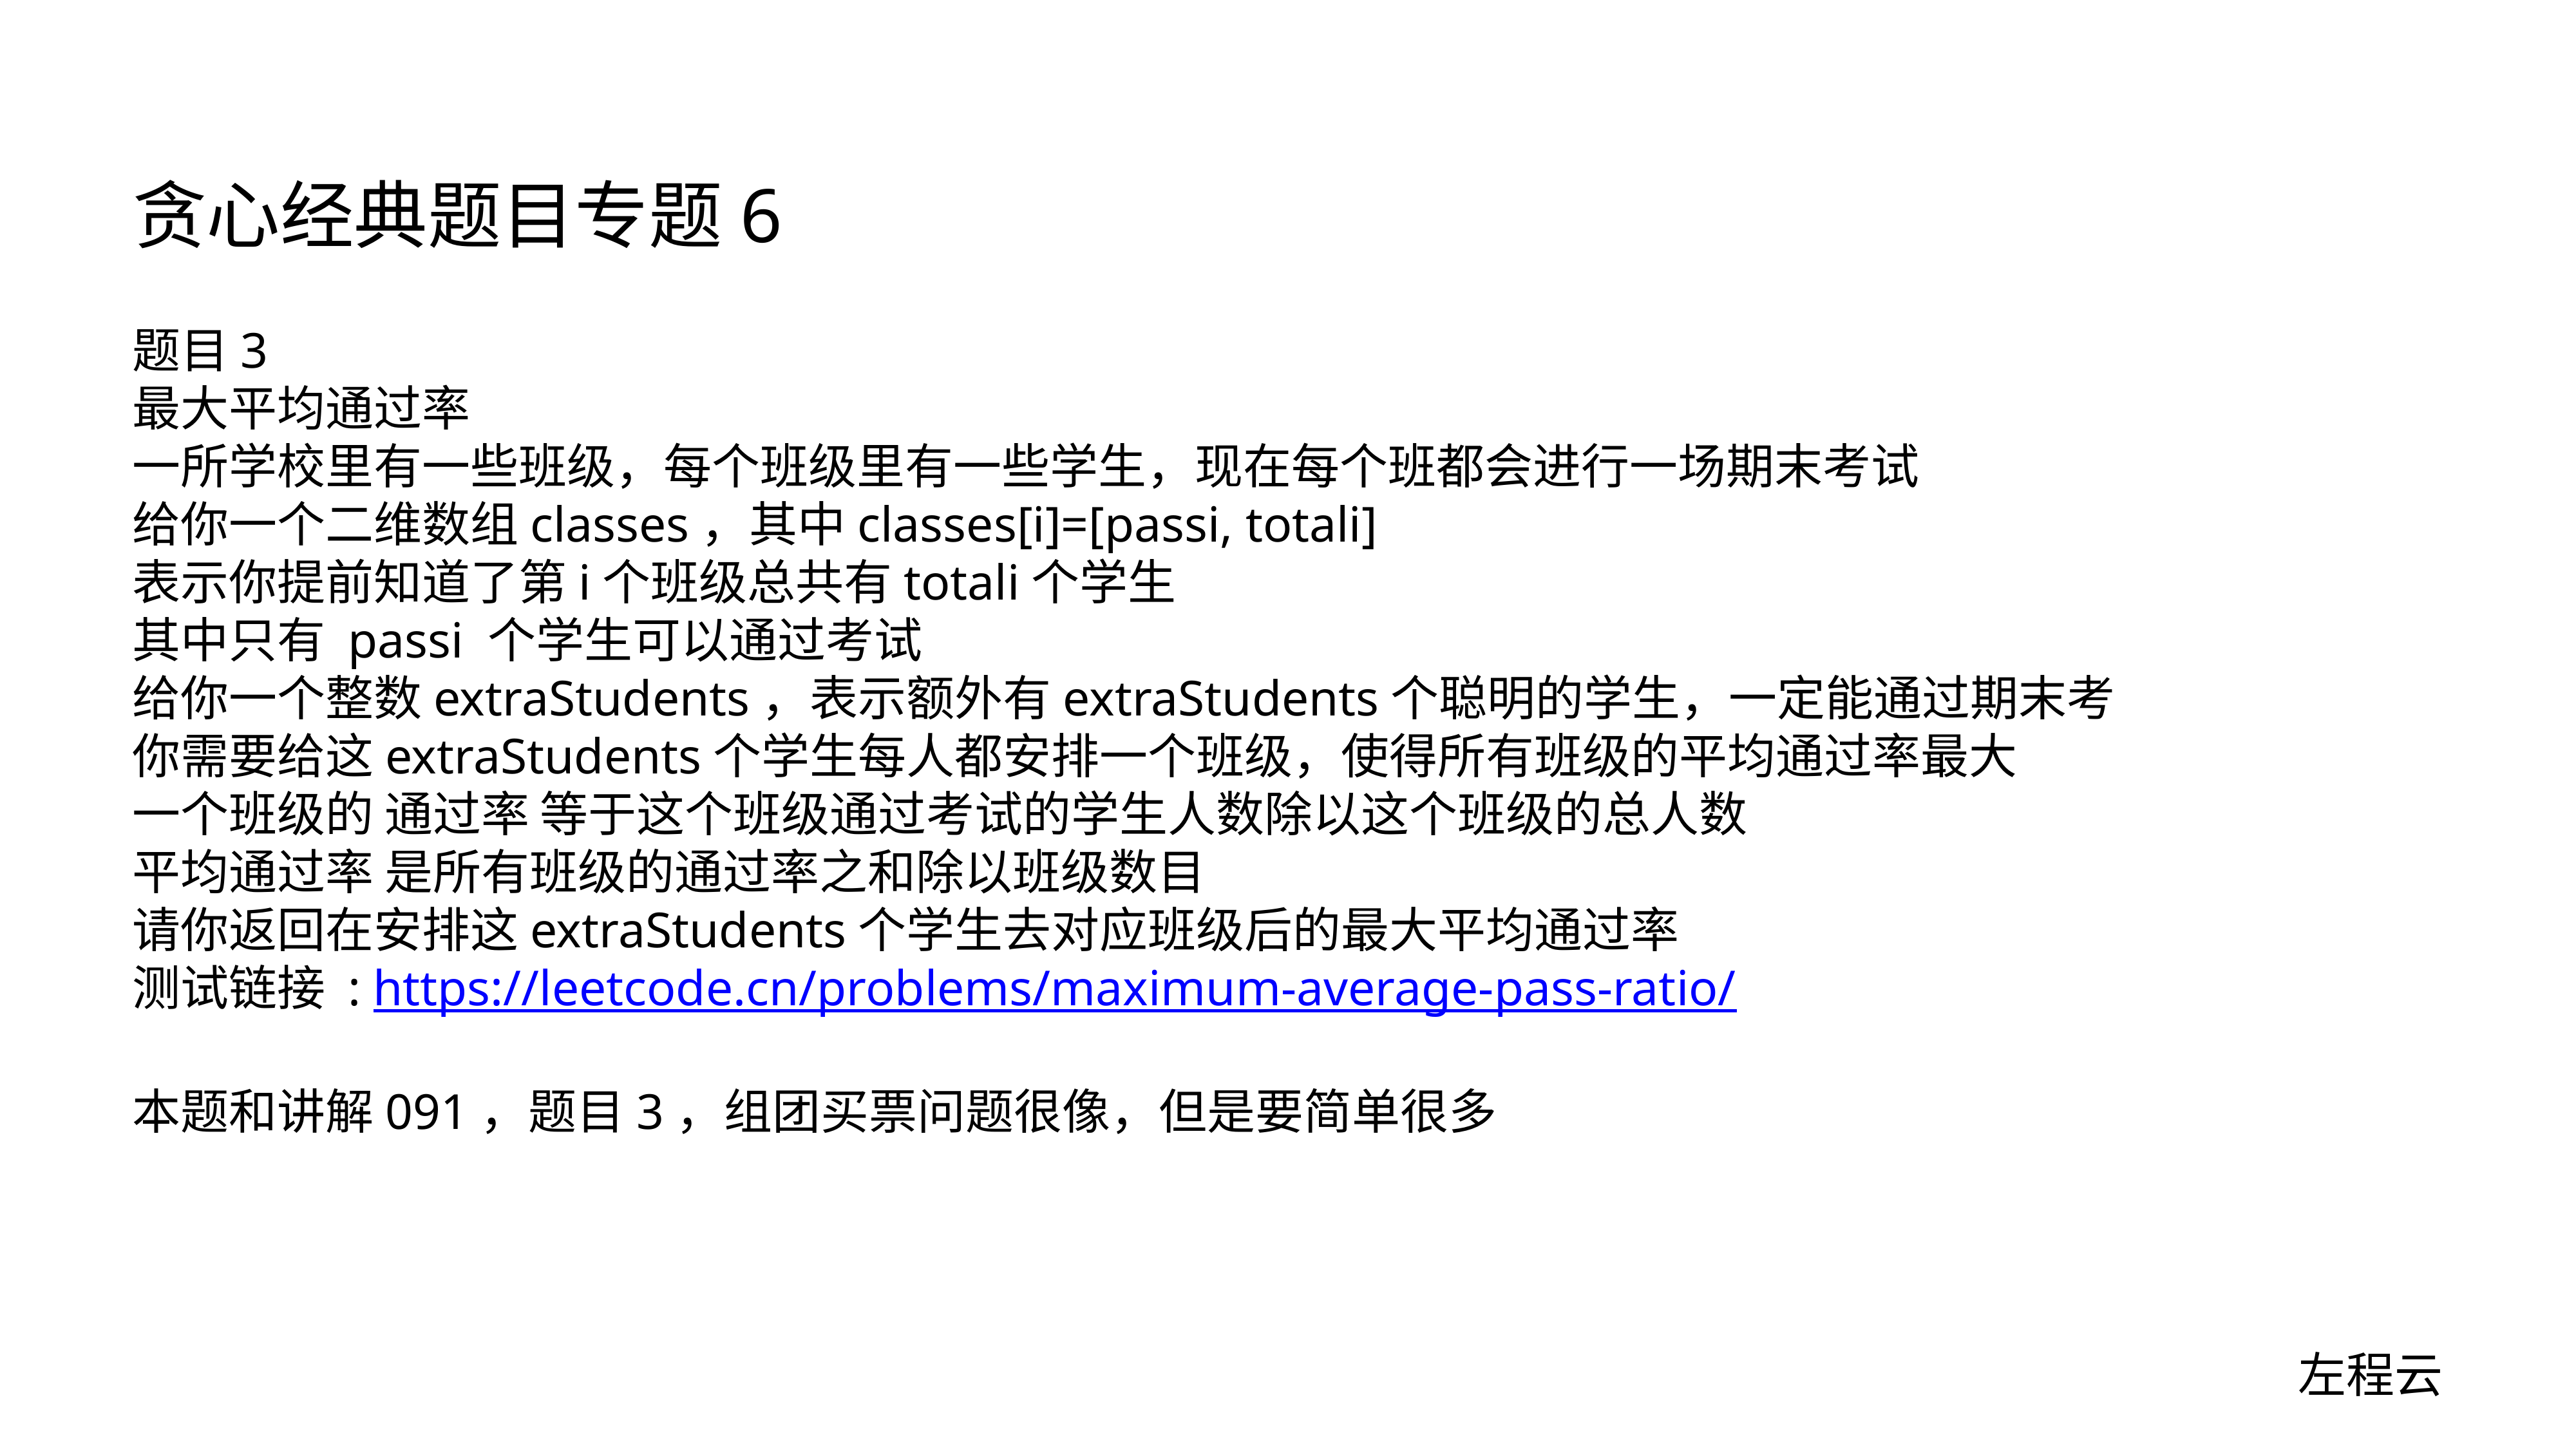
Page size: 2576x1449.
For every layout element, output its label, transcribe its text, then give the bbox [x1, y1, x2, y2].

text_box 左程云 [127, 1339, 2449, 1408]
text_box 题目3 最大平均通过率 一所学校里有一些班级，每个班级里有一些学生，现在每个班都会进行一场期末考试 给你一个二维数组classes，其中classes[i]=[passi, totali] 表示你提前知道了第i个班级总共有totali个学生 其中只有 passi 个学生可以通过考试 给你一个整数extraStudents，表示额外有extraStudents个聪明的学生，一定能通过期末考 你需要给这extraStudents个学生每人都安排一个班级，使得所有班级的平均通过率最大 一个班级的 通过率 等于这个班级通过考试的学生人数除以这个班级的总人数 平均通过率 是所有班级的通过率之和除以班级数目 请你返回在安排这extraStudents个学生去对应班级后的最大平均通过率 测试链接 : https://leetcode.cn/problems/maximum-average-pass-ratio/ 本题和讲解091，题目3，组团买票问题很像，但是要简单很多 [127, 314, 2449, 1304]
title 贪心经典题目专题6 [127, 48, 2449, 263]
